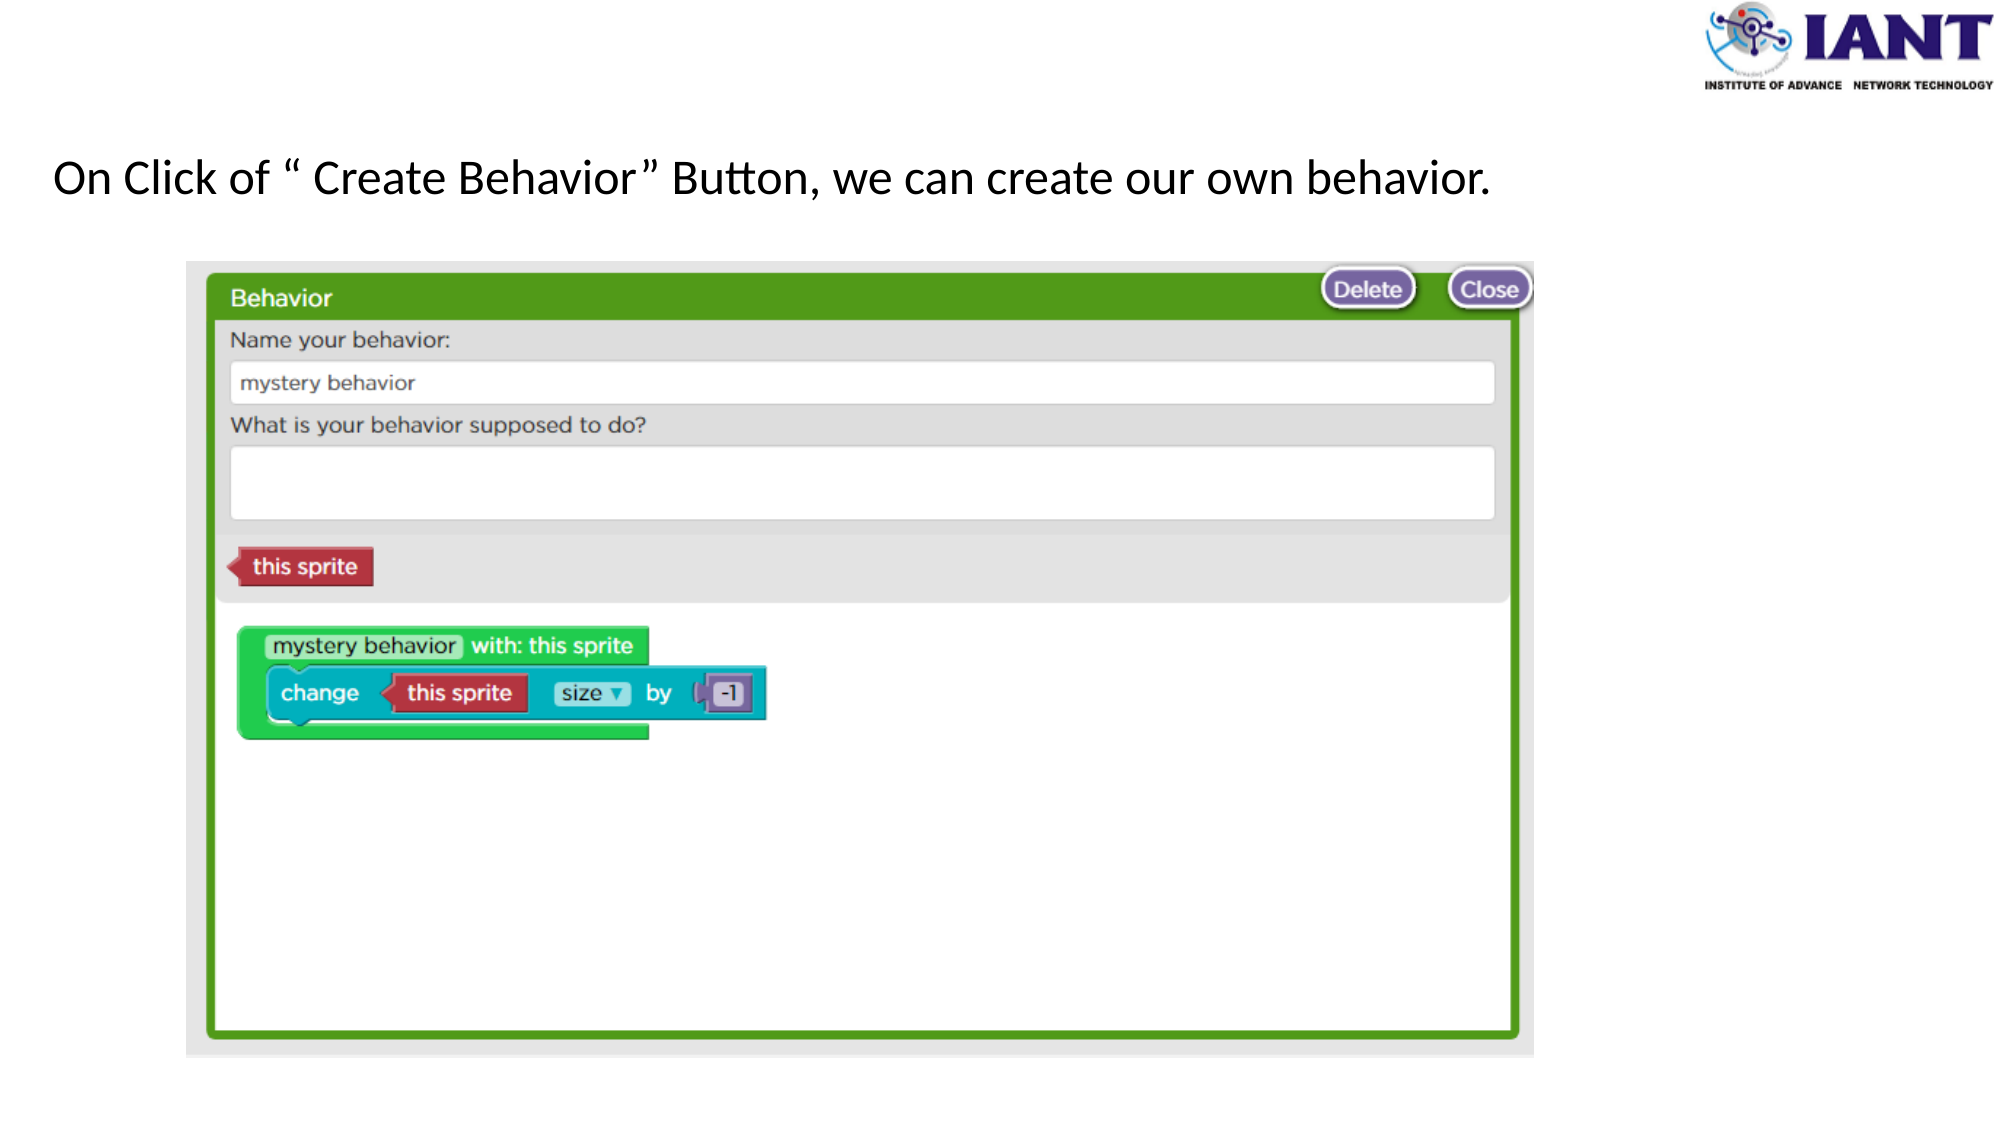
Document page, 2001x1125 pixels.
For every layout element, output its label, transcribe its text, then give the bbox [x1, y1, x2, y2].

picture [1701, 0, 2000, 96]
picture [186, 261, 1534, 1058]
list On Click of “ Create Behavior” Button, we can create our own behavior. [38, 143, 1944, 1010]
